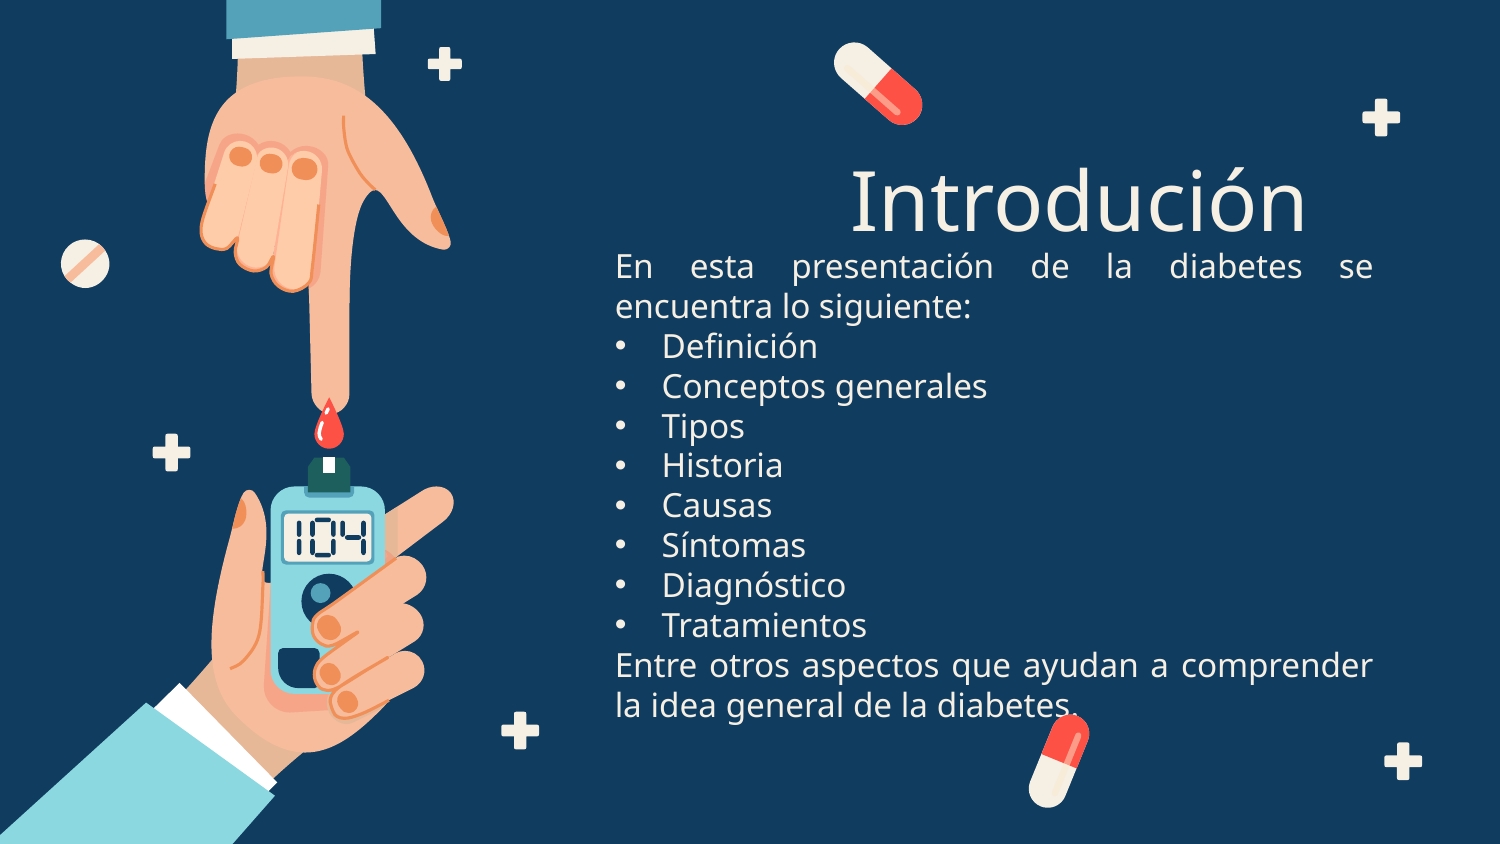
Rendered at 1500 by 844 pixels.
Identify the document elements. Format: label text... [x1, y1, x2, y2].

title Introdución [462, 36, 1325, 360]
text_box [1009, 732, 1109, 791]
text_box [0, 0, 457, 844]
subtitle En esta presentación de la diabetes se encuentra lo siguiente: Definición Conceptos generales Tipos Historia Causas Síntomas Diagnóstico Tratamientos Entre otros aspectos que ayudan a comprender la idea general de la diabetes. [599, 315, 1391, 654]
text_box [501, 711, 540, 750]
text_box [825, 52, 932, 115]
